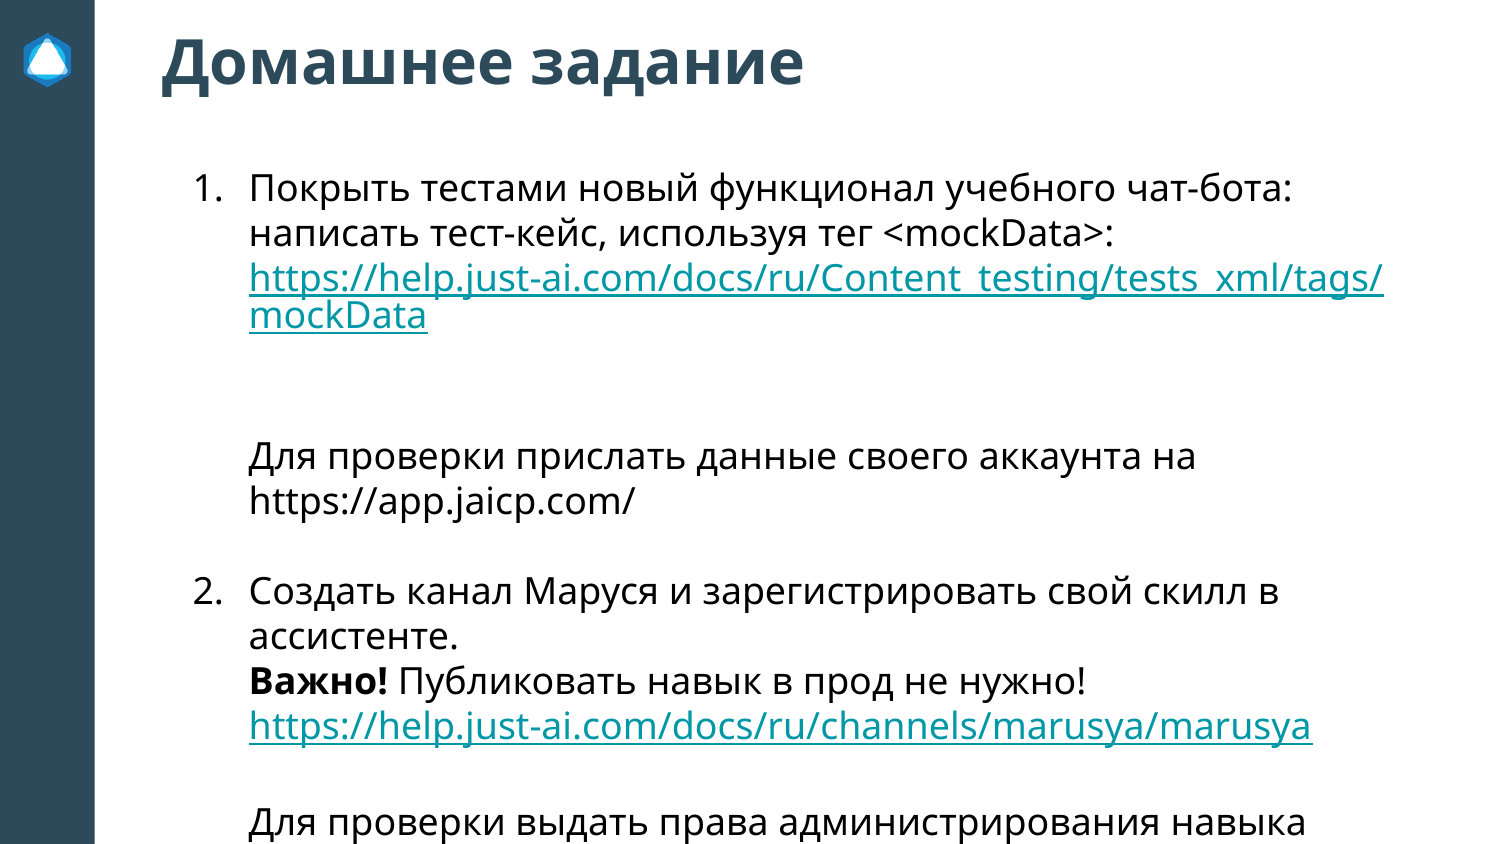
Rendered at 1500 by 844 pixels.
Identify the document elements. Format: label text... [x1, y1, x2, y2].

text_box Домашнее задание [156, 16, 1147, 111]
picture [23, 33, 75, 87]
text_box Покрыть тестами новый функционал учебного чат-бота: написать тест-кейс, используя тег <mockData>: https://help.just-ai.com/docs/ru/Content_testing/tests_xml/tags/mockData Для проверки прислать данные своего аккаунта на https://app.jaicp.com/ Создать канал Маруся и зарегистрировать свой скилл в ассистенте. Важно! Публиковать навык в прод не нужно! https://help.just-ai.com/docs/ru/channels/marusya/marusya Для проверки выдать права администрирования навыка пользователю https://vk.com/riya404 и прислать активационную фразу навыка. [158, 148, 1426, 844]
